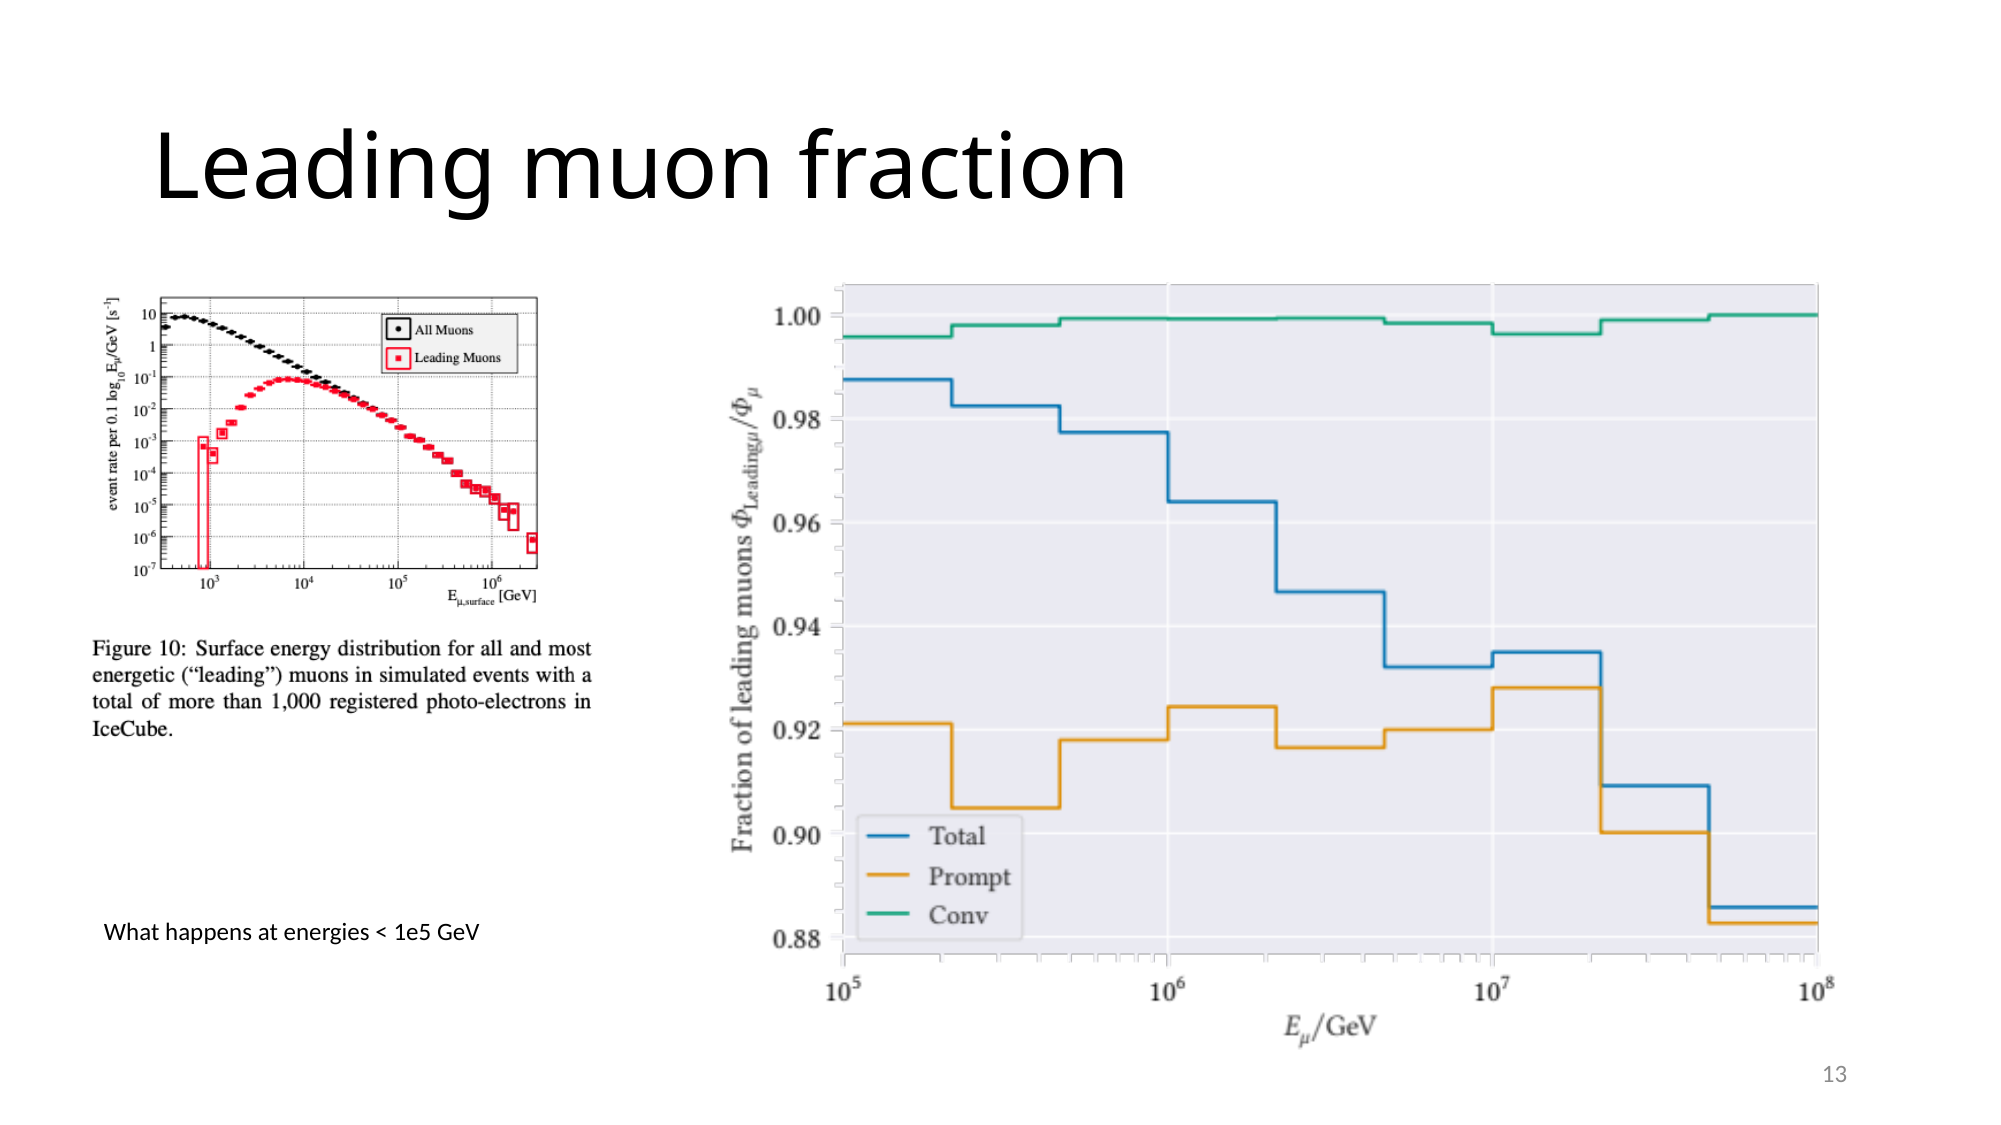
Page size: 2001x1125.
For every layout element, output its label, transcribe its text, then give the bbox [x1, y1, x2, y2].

picture [65, 277, 614, 751]
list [722, 277, 1841, 1052]
title Leading muon fraction [137, 59, 1863, 278]
slide_number 12 [1412, 1042, 1863, 1103]
text_box What happens at energies < 1e5 GeV [89, 908, 496, 984]
